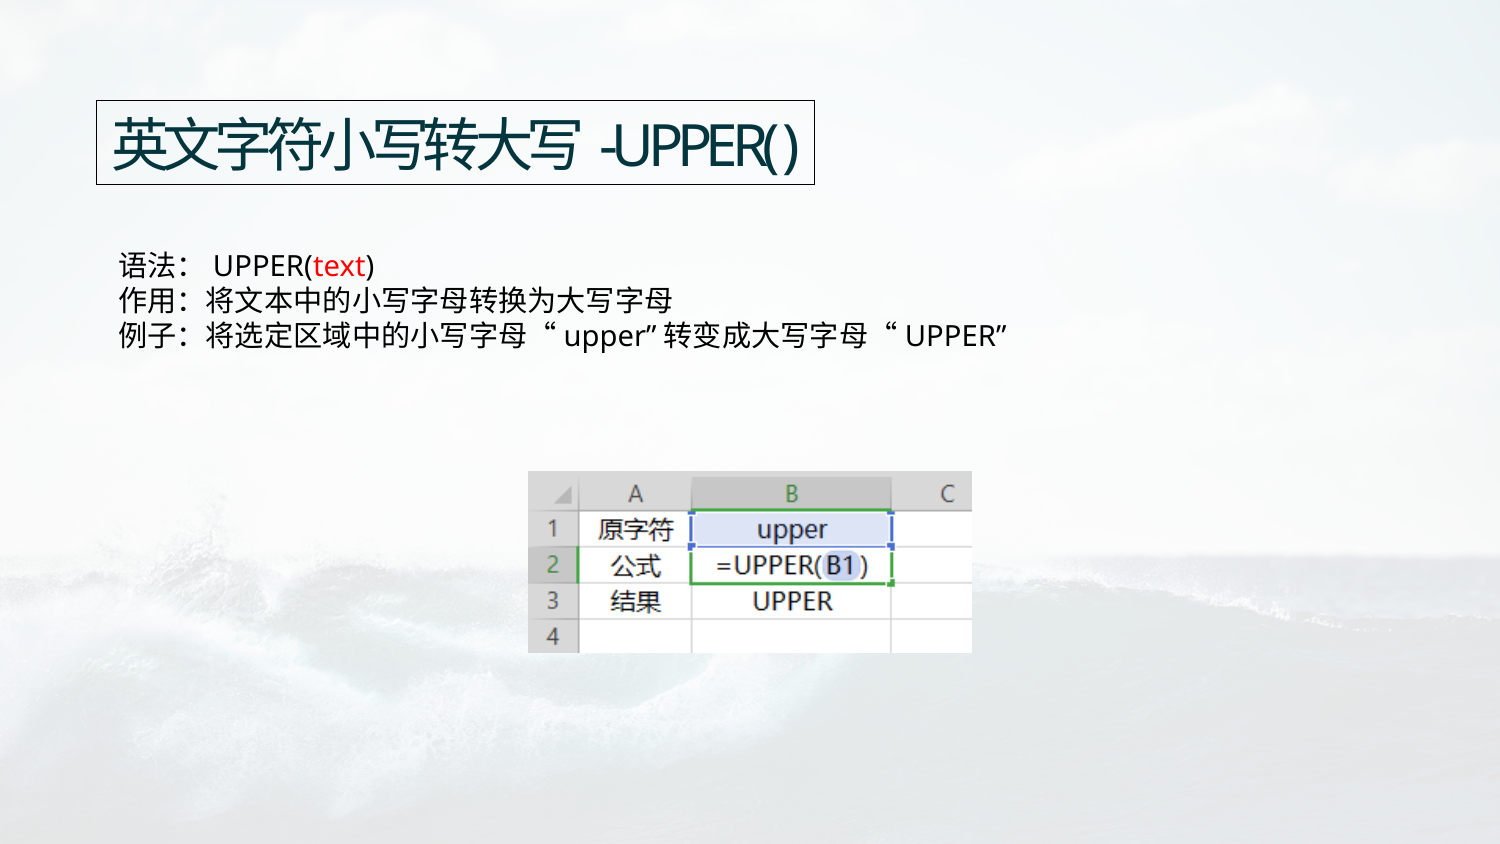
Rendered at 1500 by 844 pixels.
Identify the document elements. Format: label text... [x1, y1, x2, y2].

list 语法：UPPER(text) 作用：将文本中的小写字母转换为大写字母 例子：将选定区域中的小写字母“upper”转变成大写字母“UPPER” [103, 240, 1397, 776]
text_box 英文字符小写转大写-UPPER( ) [96, 100, 815, 185]
picture [528, 471, 972, 653]
